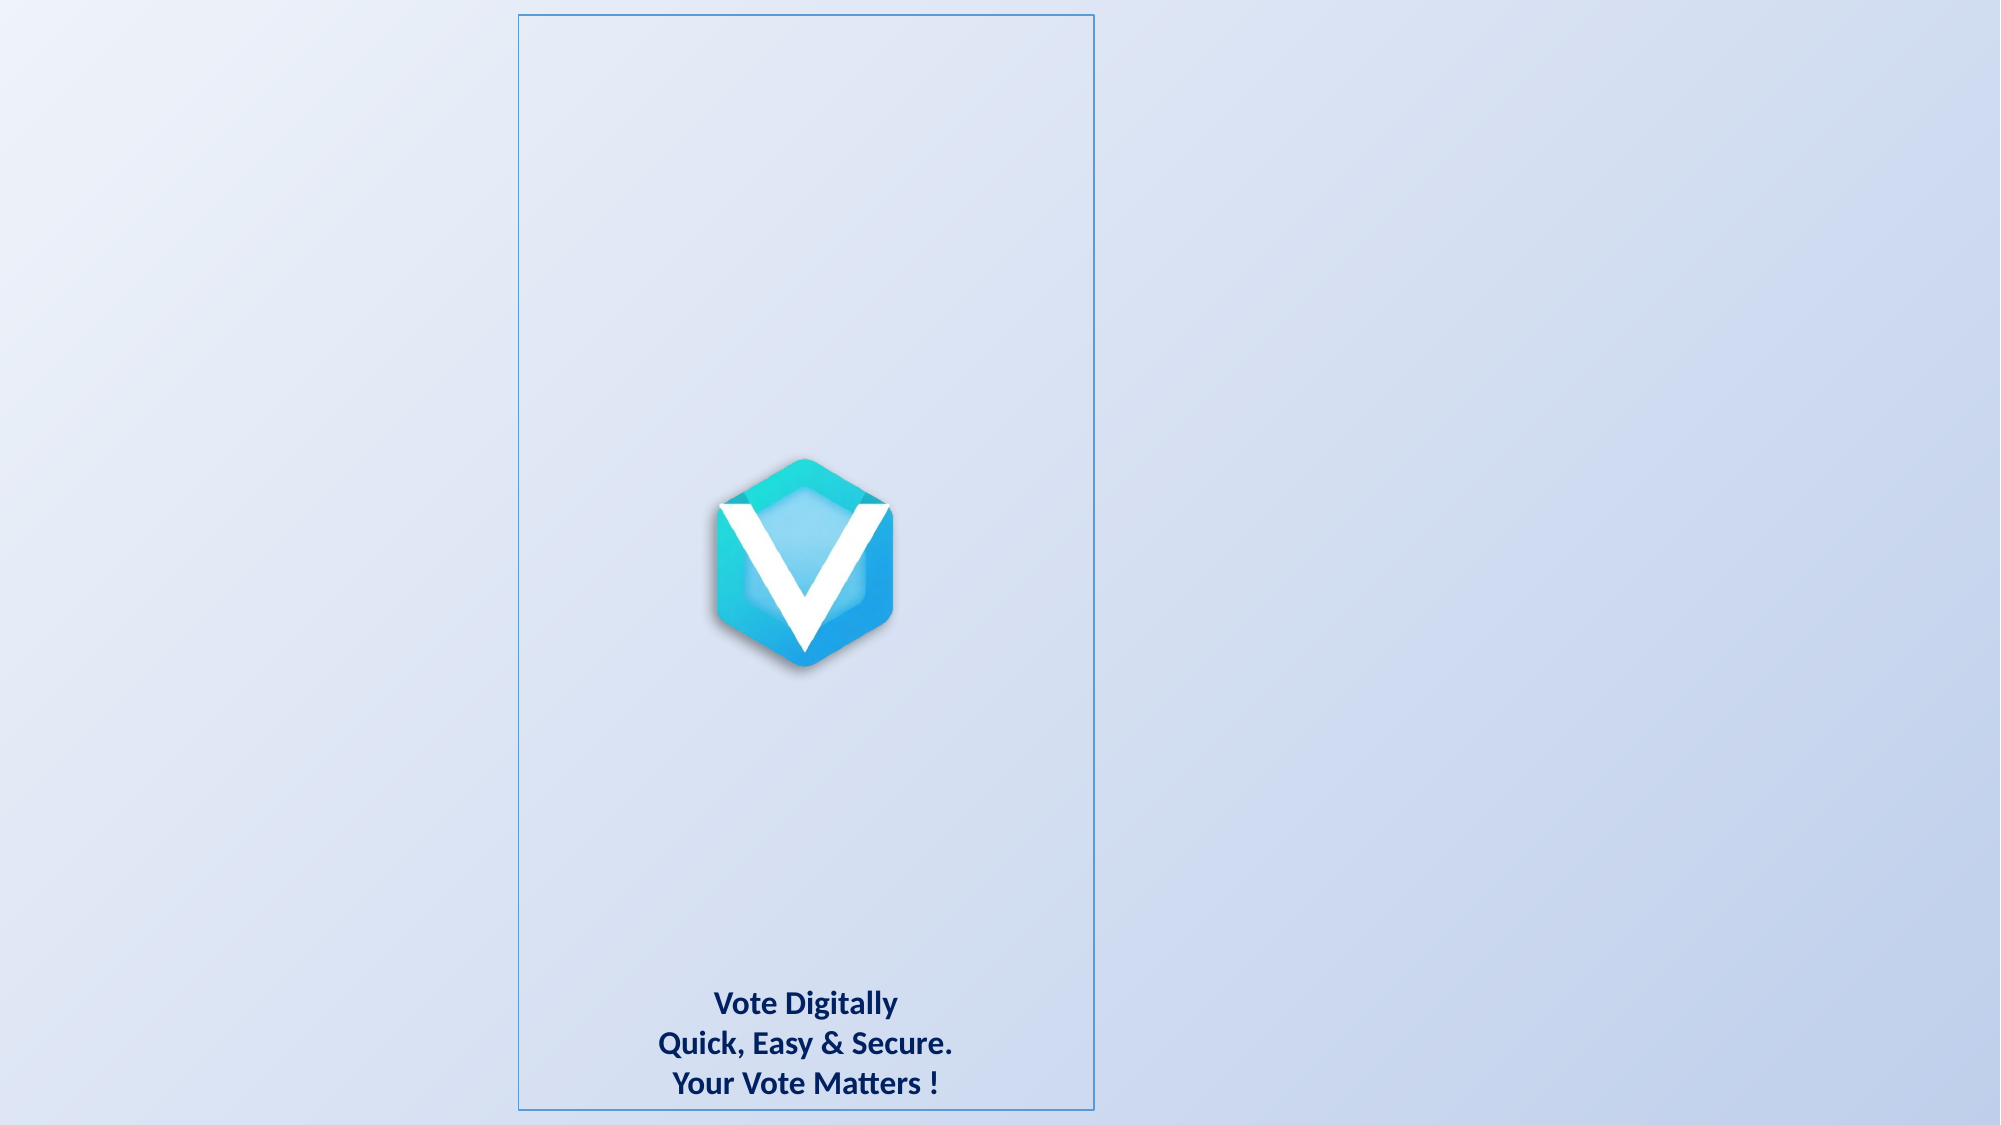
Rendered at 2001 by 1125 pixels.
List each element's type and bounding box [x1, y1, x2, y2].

text_box [518, 14, 1094, 1110]
picture [699, 455, 914, 670]
